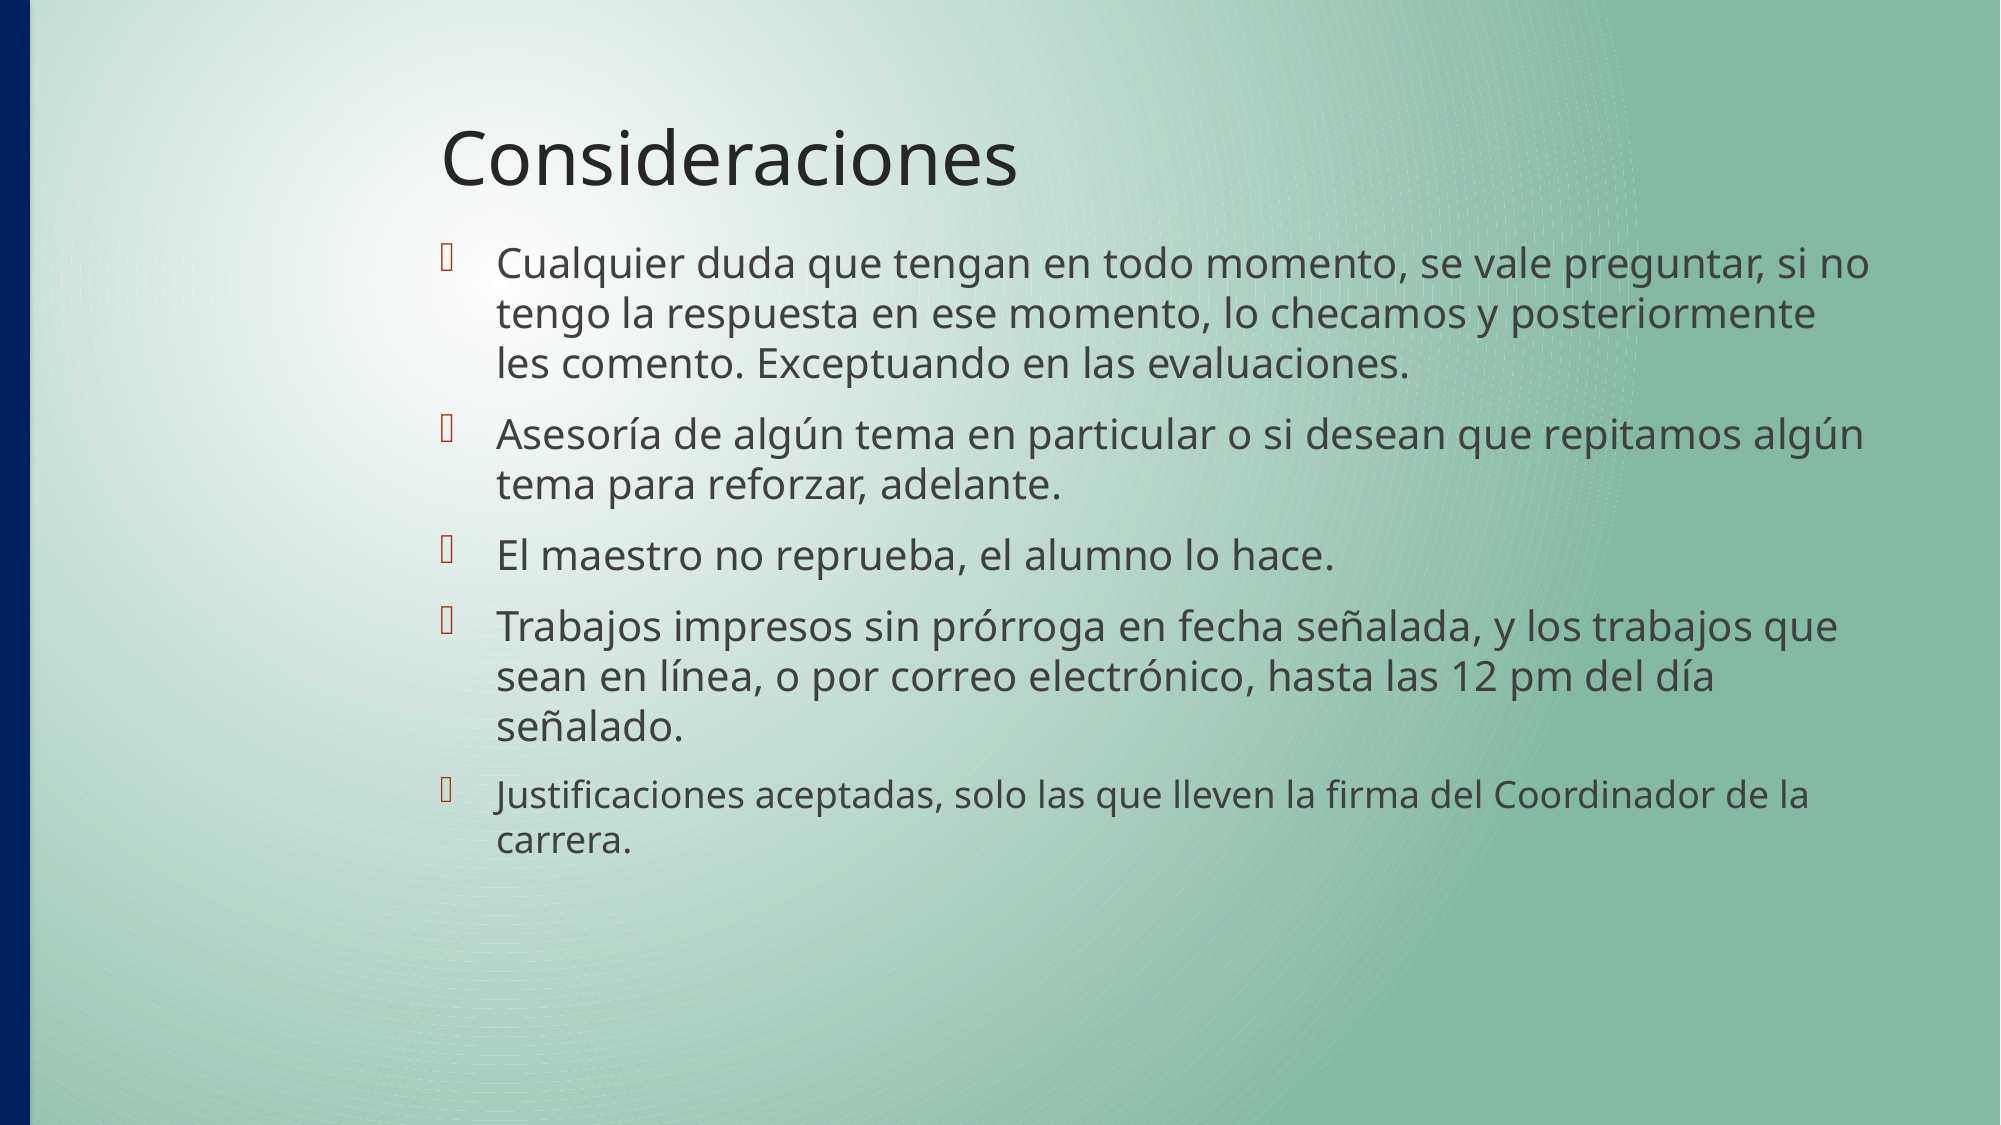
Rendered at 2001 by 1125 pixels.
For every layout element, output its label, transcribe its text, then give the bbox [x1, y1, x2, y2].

title Consideraciones [425, 102, 1888, 229]
list Cualquier duda que tengan en todo momento, se vale preguntar, si no tengo la respuesta en ese momento, lo checamos y posteriormente les comento. Exceptuando en las evaluaciones. Asesoría de algún tema en particular o si desean que repitamos algún tema para reforzar, adelante. El maestro no reprueba, el alumno lo hace. Trabajos impresos sin prórroga en fecha señalada, y los trabajos que sean en línea, o por correo electrónico, hasta las 12 pm del día señalado. Justificaciones aceptadas, solo las que lleven la firma del Coordinador de la carrera. [424, 229, 1888, 1065]
